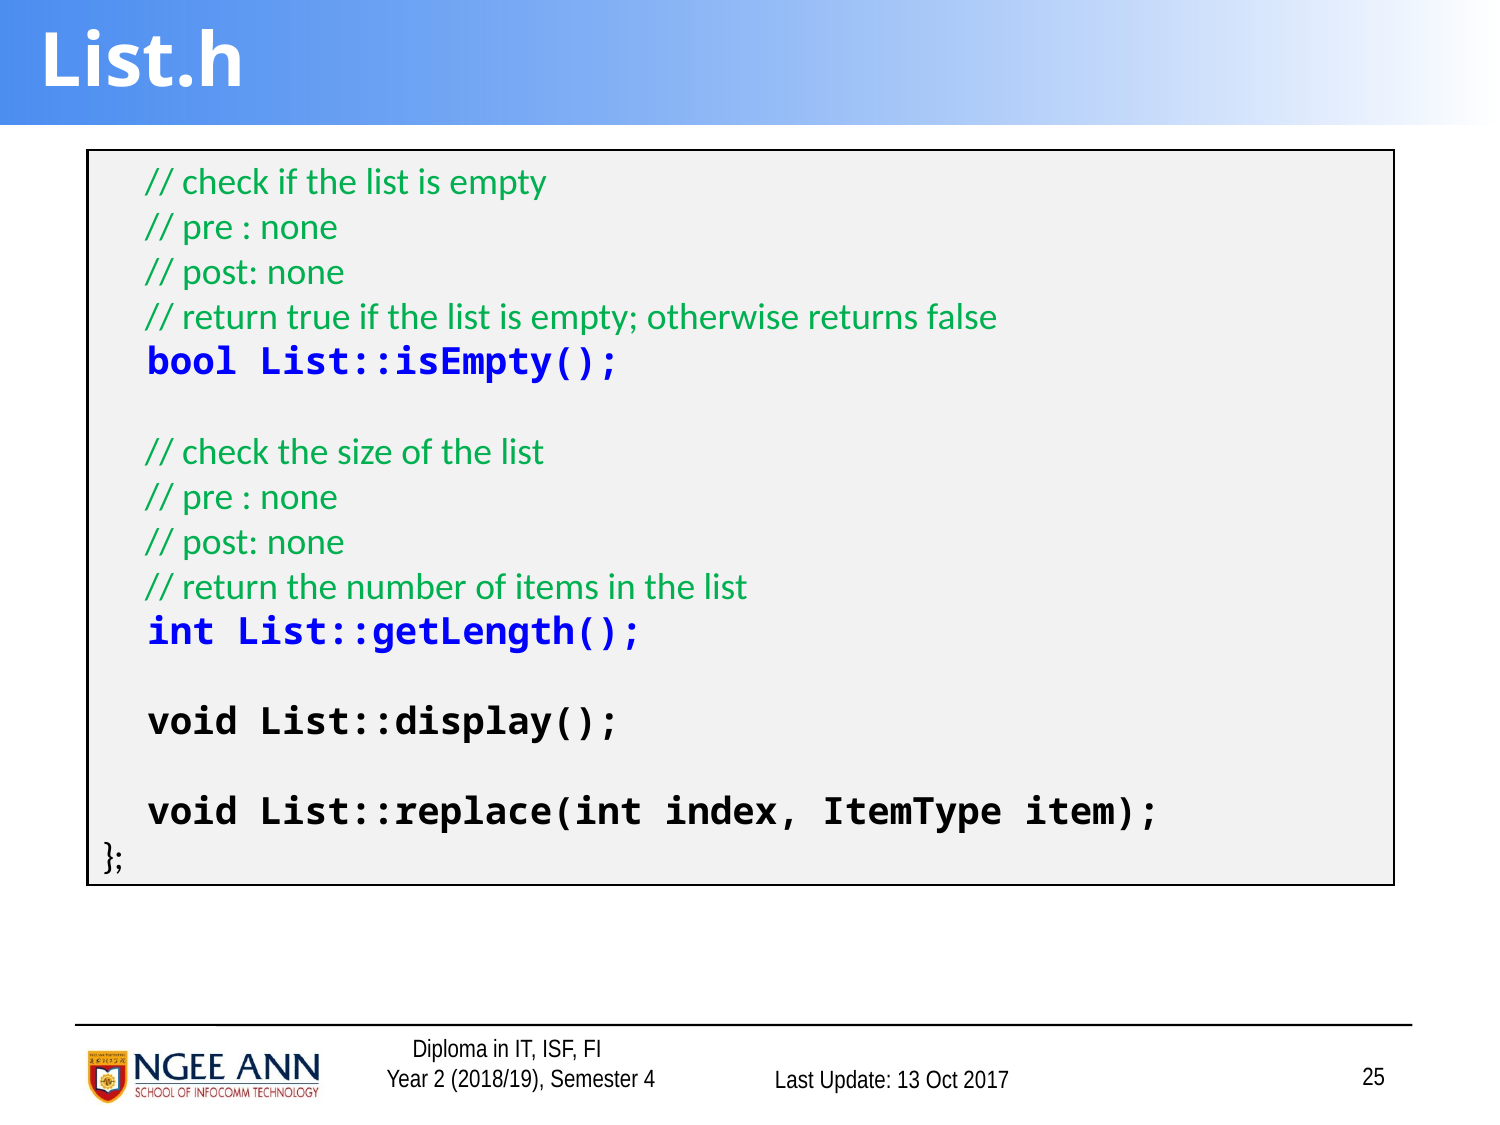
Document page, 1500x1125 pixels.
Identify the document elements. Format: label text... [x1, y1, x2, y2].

title List.h [23, 0, 1500, 115]
picture [62, 1028, 344, 1125]
text_box // check if the list is empty // pre : none // post: none // return true if the list is empty; otherwise returns false bool List::isEmpty(); // check the size of the list // pre : none // post: none // return the number of items in the list int List::getLength(); void List::display(); void List::replace(int index, ItemType item); }; [87, 149, 1394, 885]
